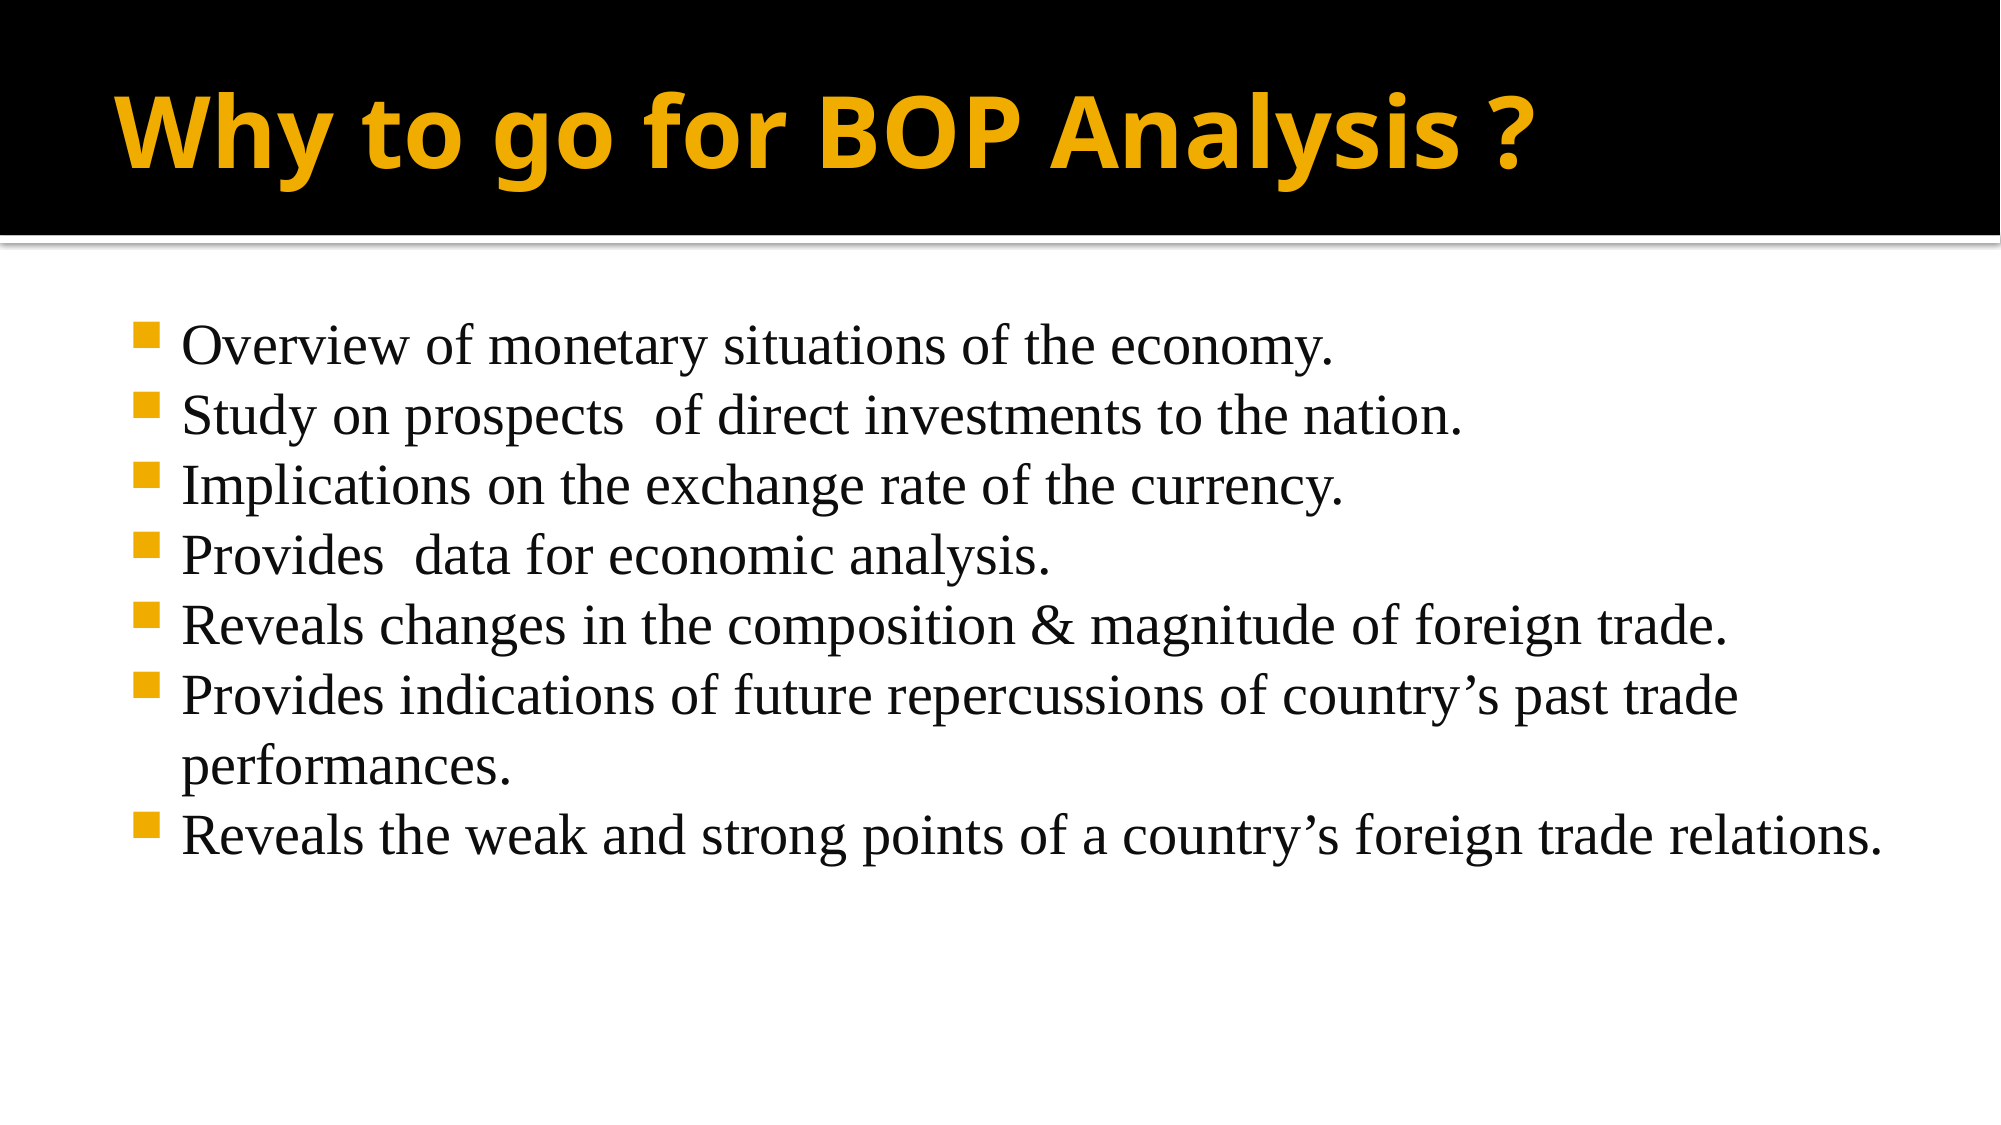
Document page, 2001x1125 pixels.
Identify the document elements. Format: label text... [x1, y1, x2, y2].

title Why to go for BOP Analysis ? [99, 25, 1900, 231]
list Overview of monetary situations of the economy. Study on prospects of direct investments to the nation. Implications on the exchange rate of the currency. Provides data for economic analysis. Reveals changes in the composition & magnitude of foreign trade. Provides indications of future repercussions of country’s past trade performances. Reveals the weak and strong points of a country’s foreign trade relations. [99, 291, 1900, 1050]
